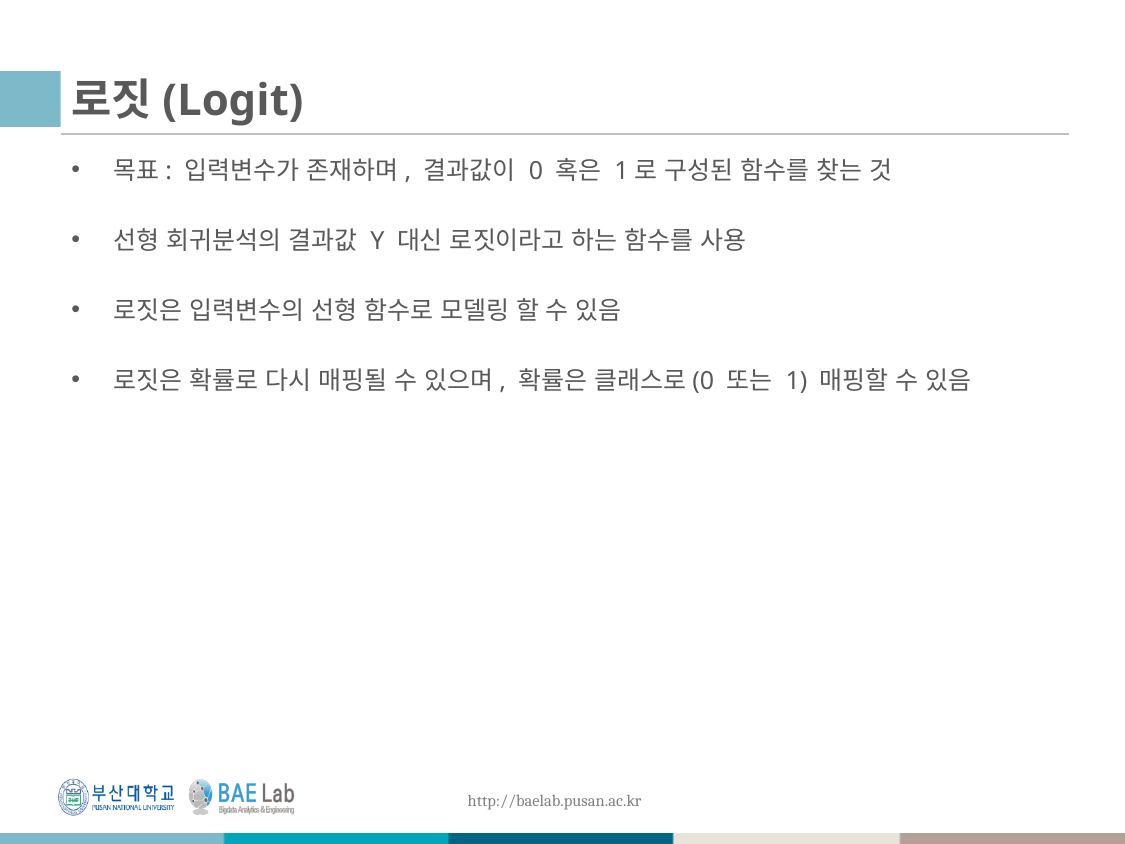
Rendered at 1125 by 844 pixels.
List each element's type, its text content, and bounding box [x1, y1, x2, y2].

picture [0, 833, 448, 844]
list 목표: 입력변수가 존재하며, 결과값이 0 혹은 1로 구성된 함수를 찾는 것 선형 회귀분석의 결과값 Y 대신 로짓이라고 하는 함수를 사용 로짓은 입력변수의 선형 함수로 모델링 할 수 있음 로짓은 확률로 다시 매핑될 수 있으며, 확률은 클래스로(0 또는 1) 매핑할 수 있음 [56, 146, 1069, 754]
title 로짓(Logit) [56, 71, 1069, 125]
picture [186, 776, 300, 816]
picture [673, 833, 1125, 844]
picture [55, 775, 175, 819]
